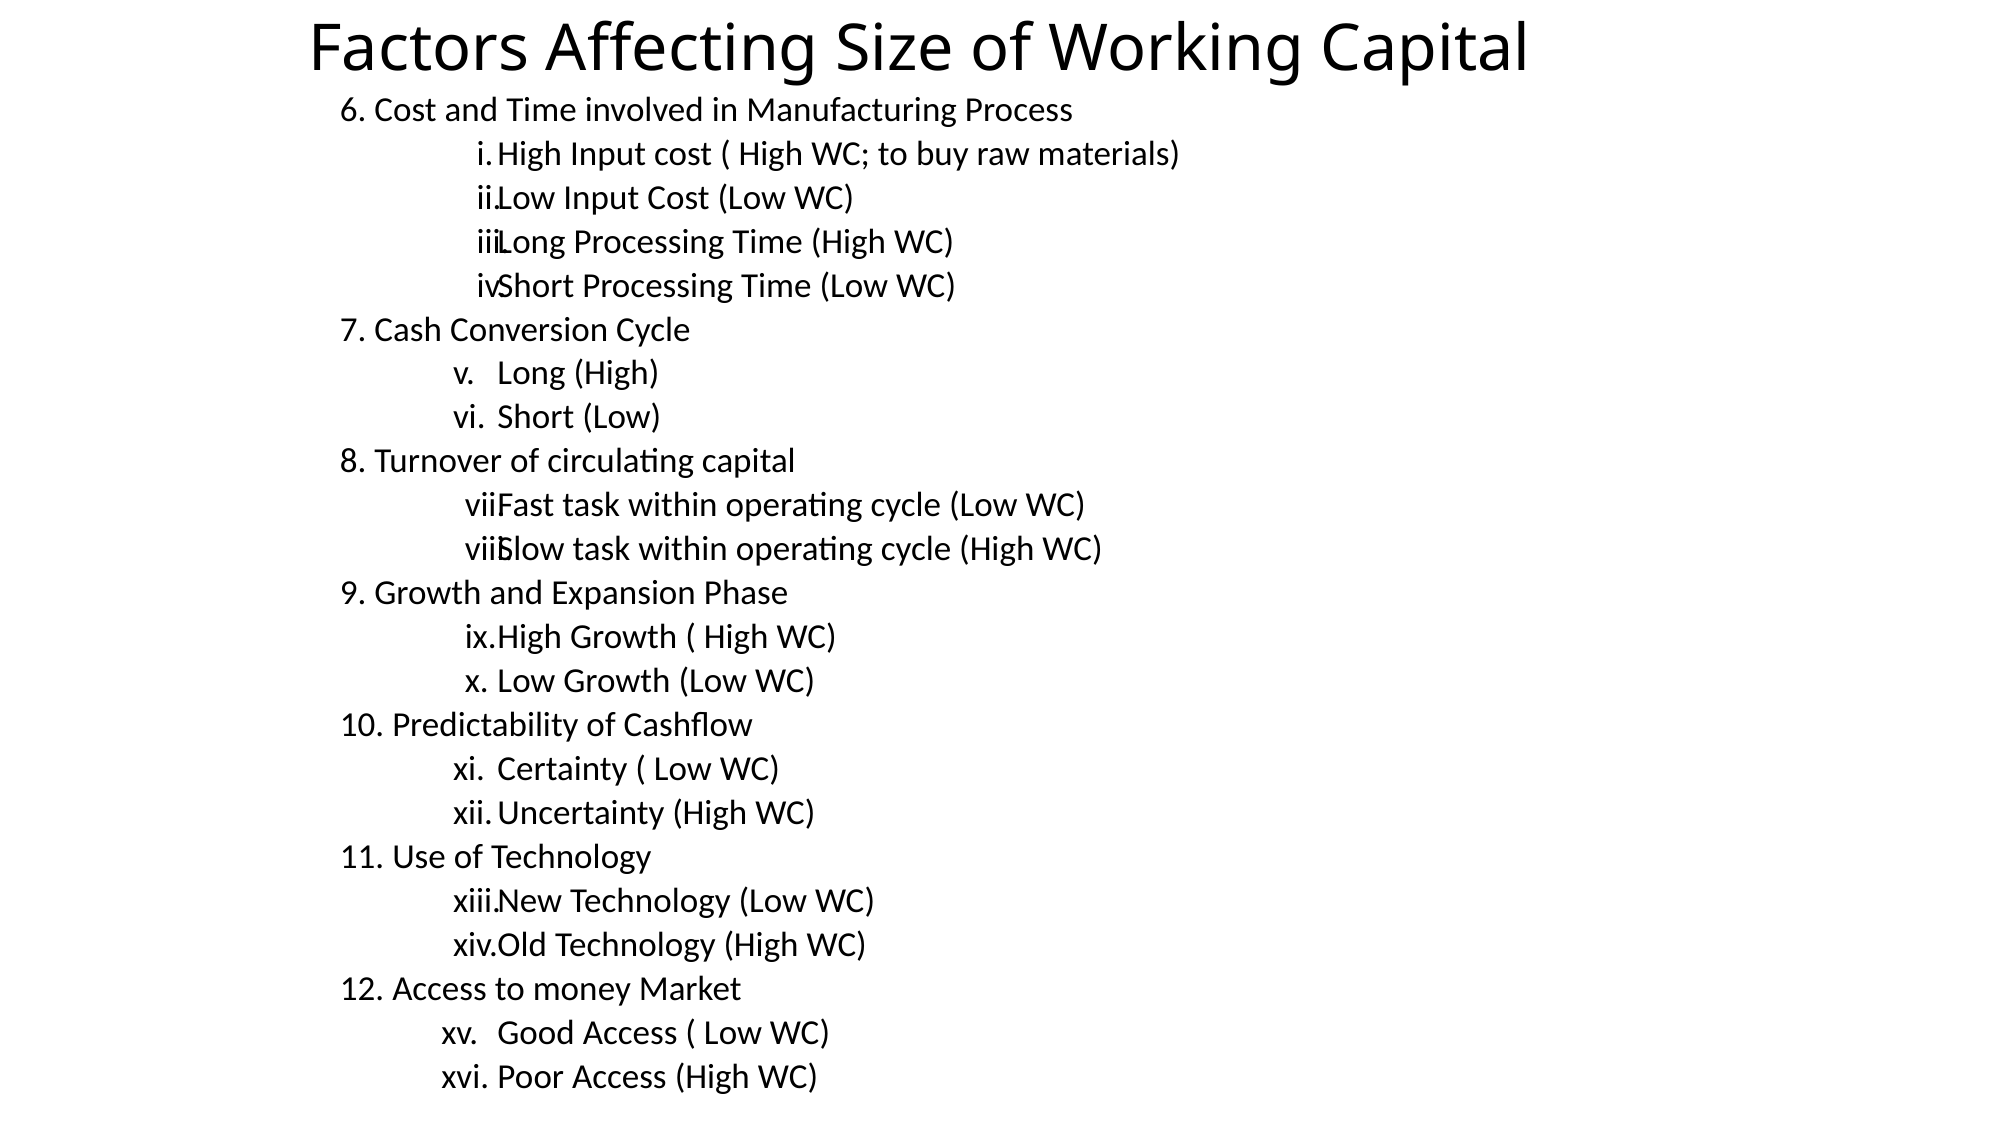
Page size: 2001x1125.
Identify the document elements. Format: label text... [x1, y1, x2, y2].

title Factors Affecting Size of Working Capital [293, 0, 1644, 100]
list 6. Cost and Time involved in Manufacturing Process High Input cost ( High WC; to buy raw materials) Low Input Cost (Low WC) Long Processing Time (High WC) Short Processing Time (Low WC) 7. Cash Conversion Cycle Long (High) Short (Low) 8. Turnover of circulating capital Fast task within operating cycle (Low WC) Slow task within operating cycle (High WC) 9. Growth and Expansion Phase High Growth ( High WC) Low Growth (Low WC) 10. Predictability of Cashflow Certainty ( Low WC) Uncertainty (High WC) 11. Use of Technology New Technology (Low WC) Old Technology (High WC) 12. Access to money Market Good Access ( Low WC) Poor Access (High WC) [324, 83, 1675, 1125]
